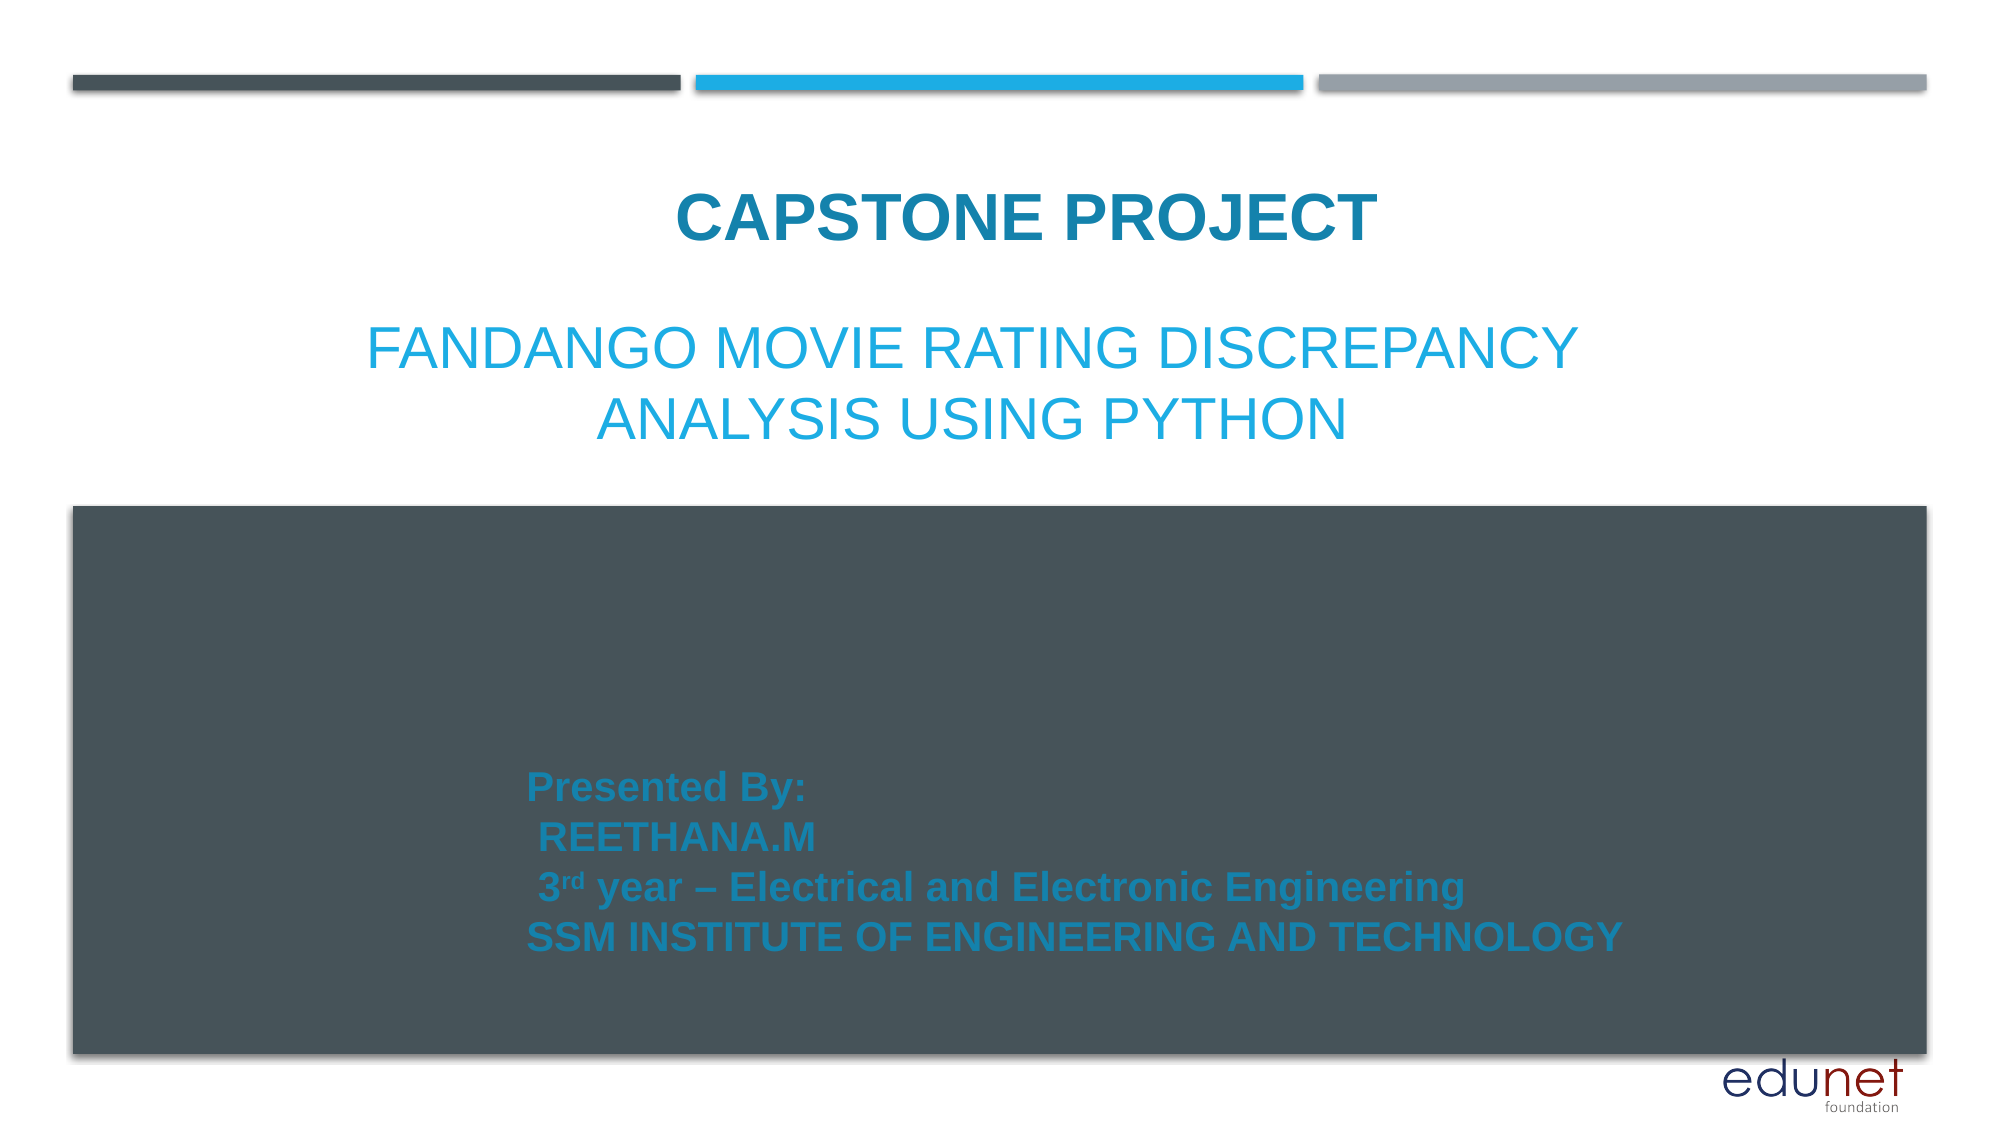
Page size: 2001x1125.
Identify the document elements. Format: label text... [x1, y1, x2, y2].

title Fandango Movie rating discrepancy analysis using python [222, 298, 1723, 460]
text_box CAPSTONE PROJECT [0, 166, 2000, 262]
picture [1719, 1056, 1905, 1116]
text_box Presented By: REETHANA.M 3rd year – Electrical and Electronic Engineering SSM INSTITUTE OF ENGINEERING AND TECHNOLOGY [511, 752, 1821, 1018]
